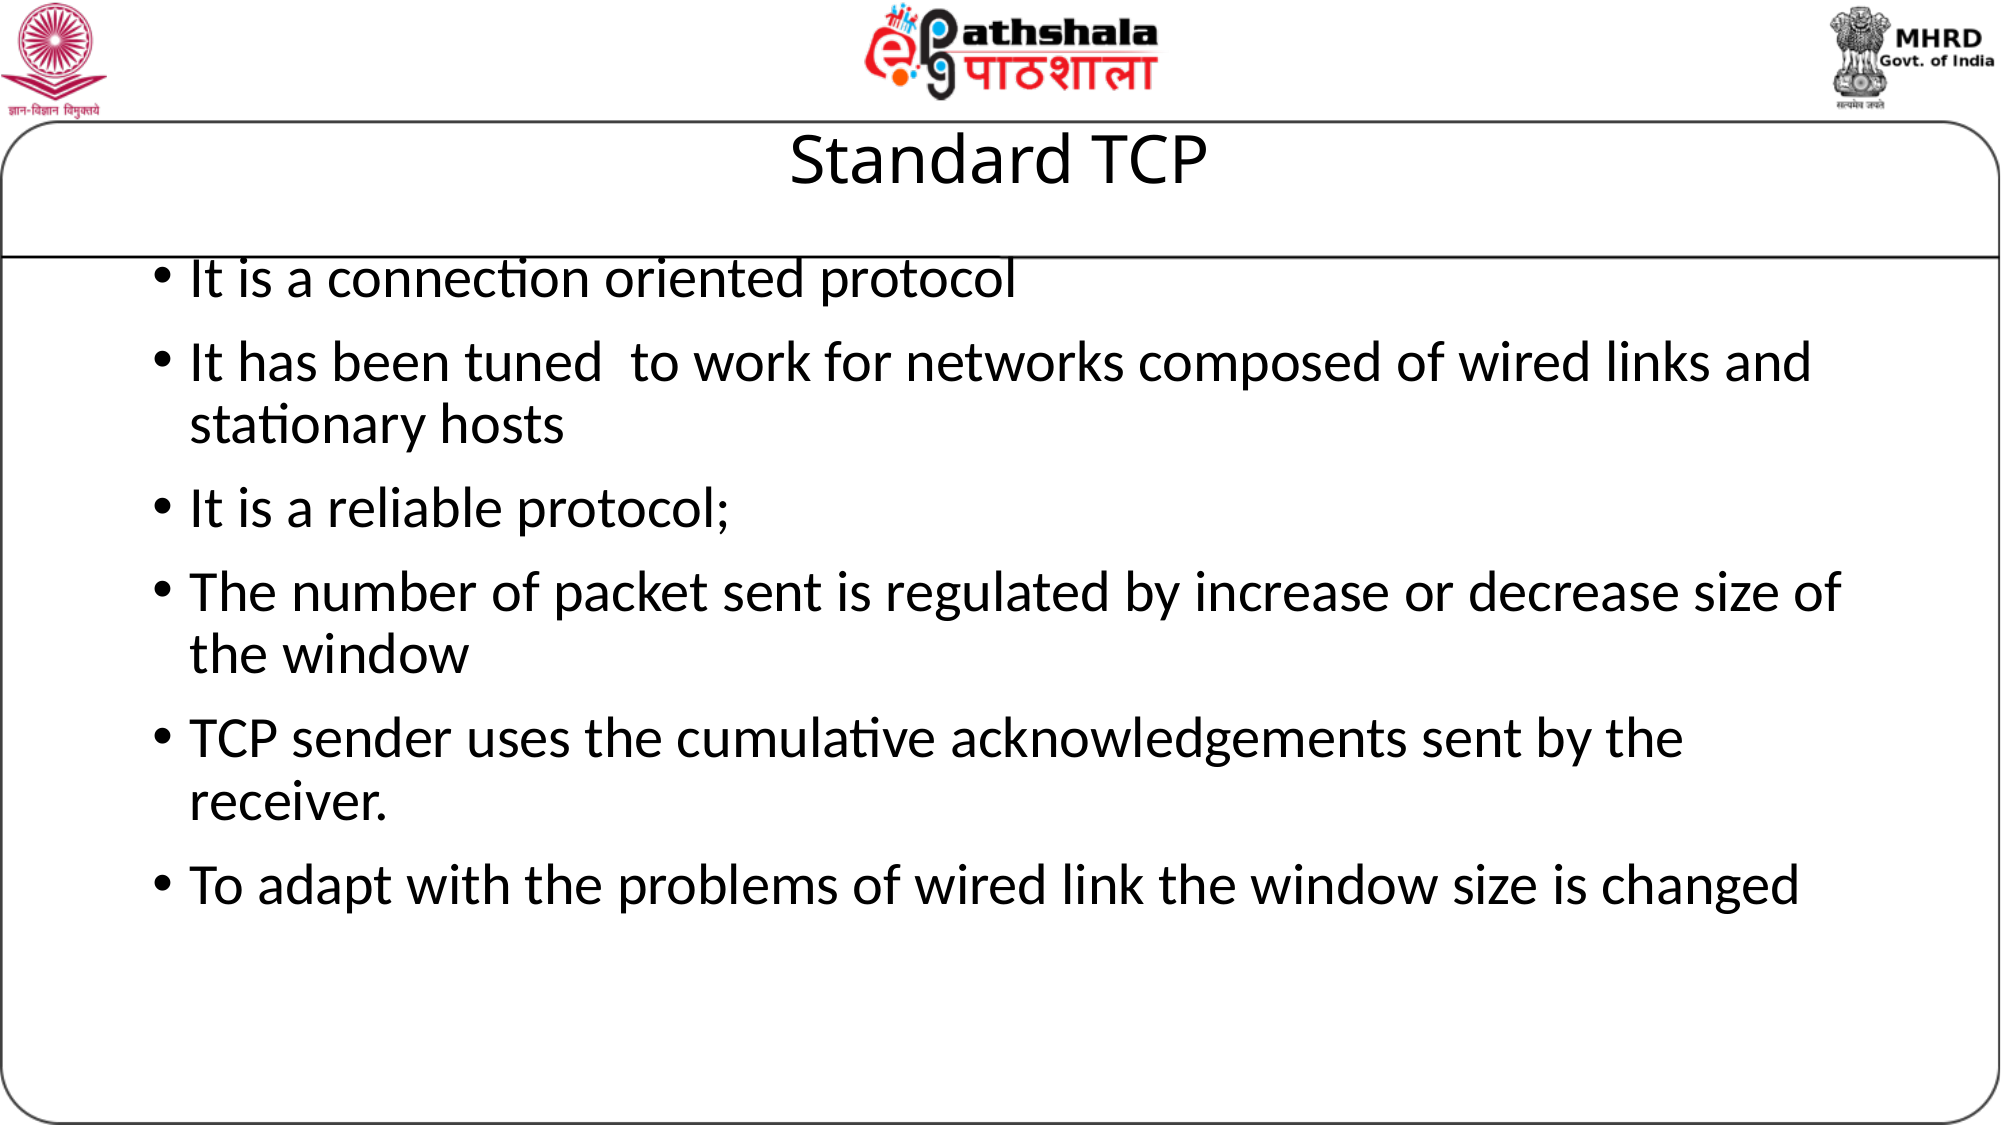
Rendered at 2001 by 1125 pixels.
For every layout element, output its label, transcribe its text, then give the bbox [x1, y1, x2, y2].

list It is a connection oriented protocol It has been tuned to work for networks composed of wired links and stationary hosts It is a reliable protocol; The number of packet sent is regulated by increase or decrease size of the window TCP sender uses the cumulative acknowledgements sent by the receiver. To adapt with the problems of wired link the window size is changed [137, 239, 1863, 955]
picture [0, 0, 2001, 1125]
title Standard TCP [137, 106, 1863, 219]
